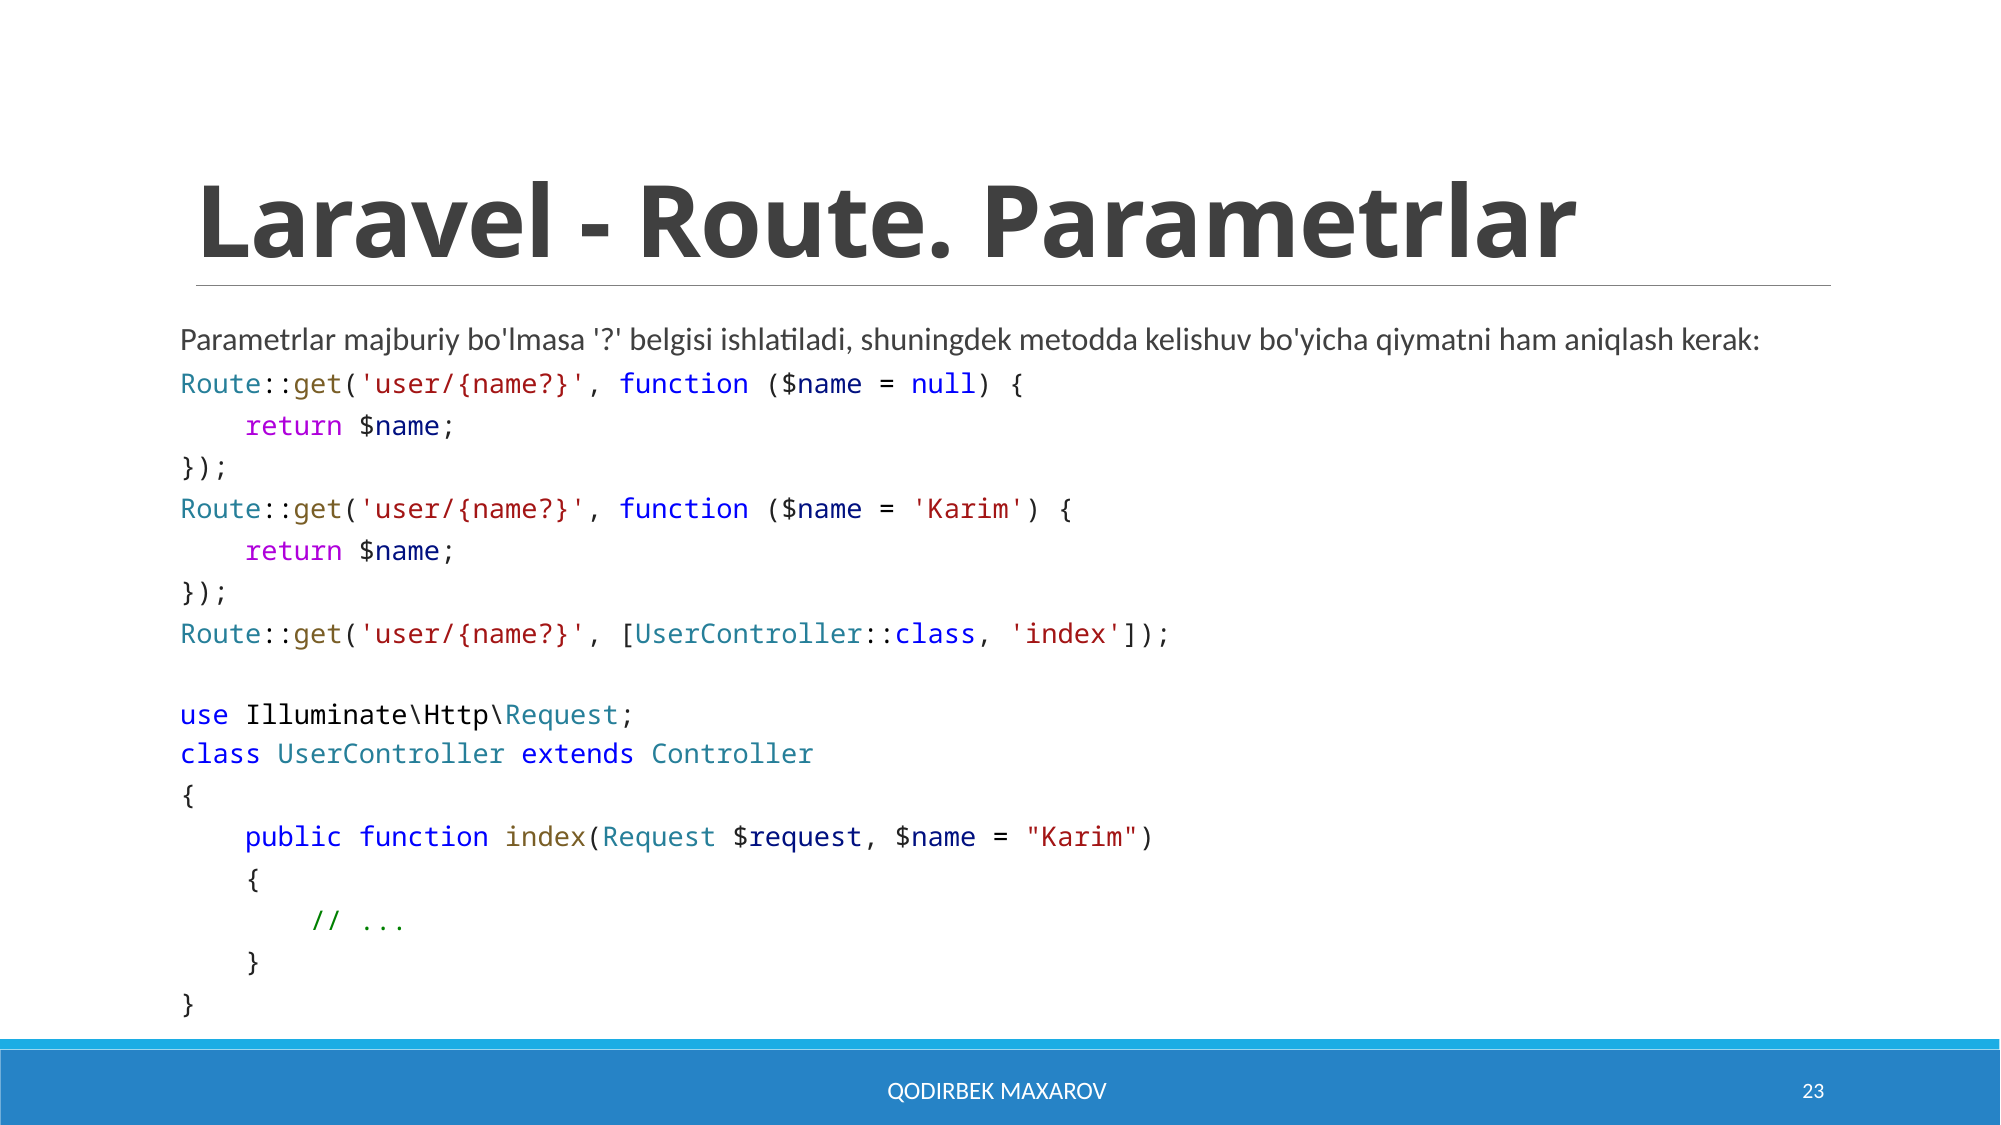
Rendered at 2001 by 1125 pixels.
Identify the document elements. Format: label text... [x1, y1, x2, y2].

list Parametrlar majburiy bo'lmasa '?' belgisi ishlatiladi, shuningdek metodda kelishuv bo'yicha qiymatni ham aniqlash kerak: Route::get('user/{name?}', function ($name = null) { return $name; }); Route::get('user/{name?}', function ($name = 'Karim') { return $name; }); Route::get('user/{name?}', [UserController::class, 'index']); use Illuminate\Http\Request; class UserController extends Controller { public function index(Request $request, $name = "Karim") { // ... } } [180, 302, 1830, 1033]
slide_number 23 [1624, 1059, 1840, 1120]
footer Qodirbek Maxarov [604, 1059, 1396, 1120]
title Laravel - Route. Parametrlar [180, 47, 1830, 285]
